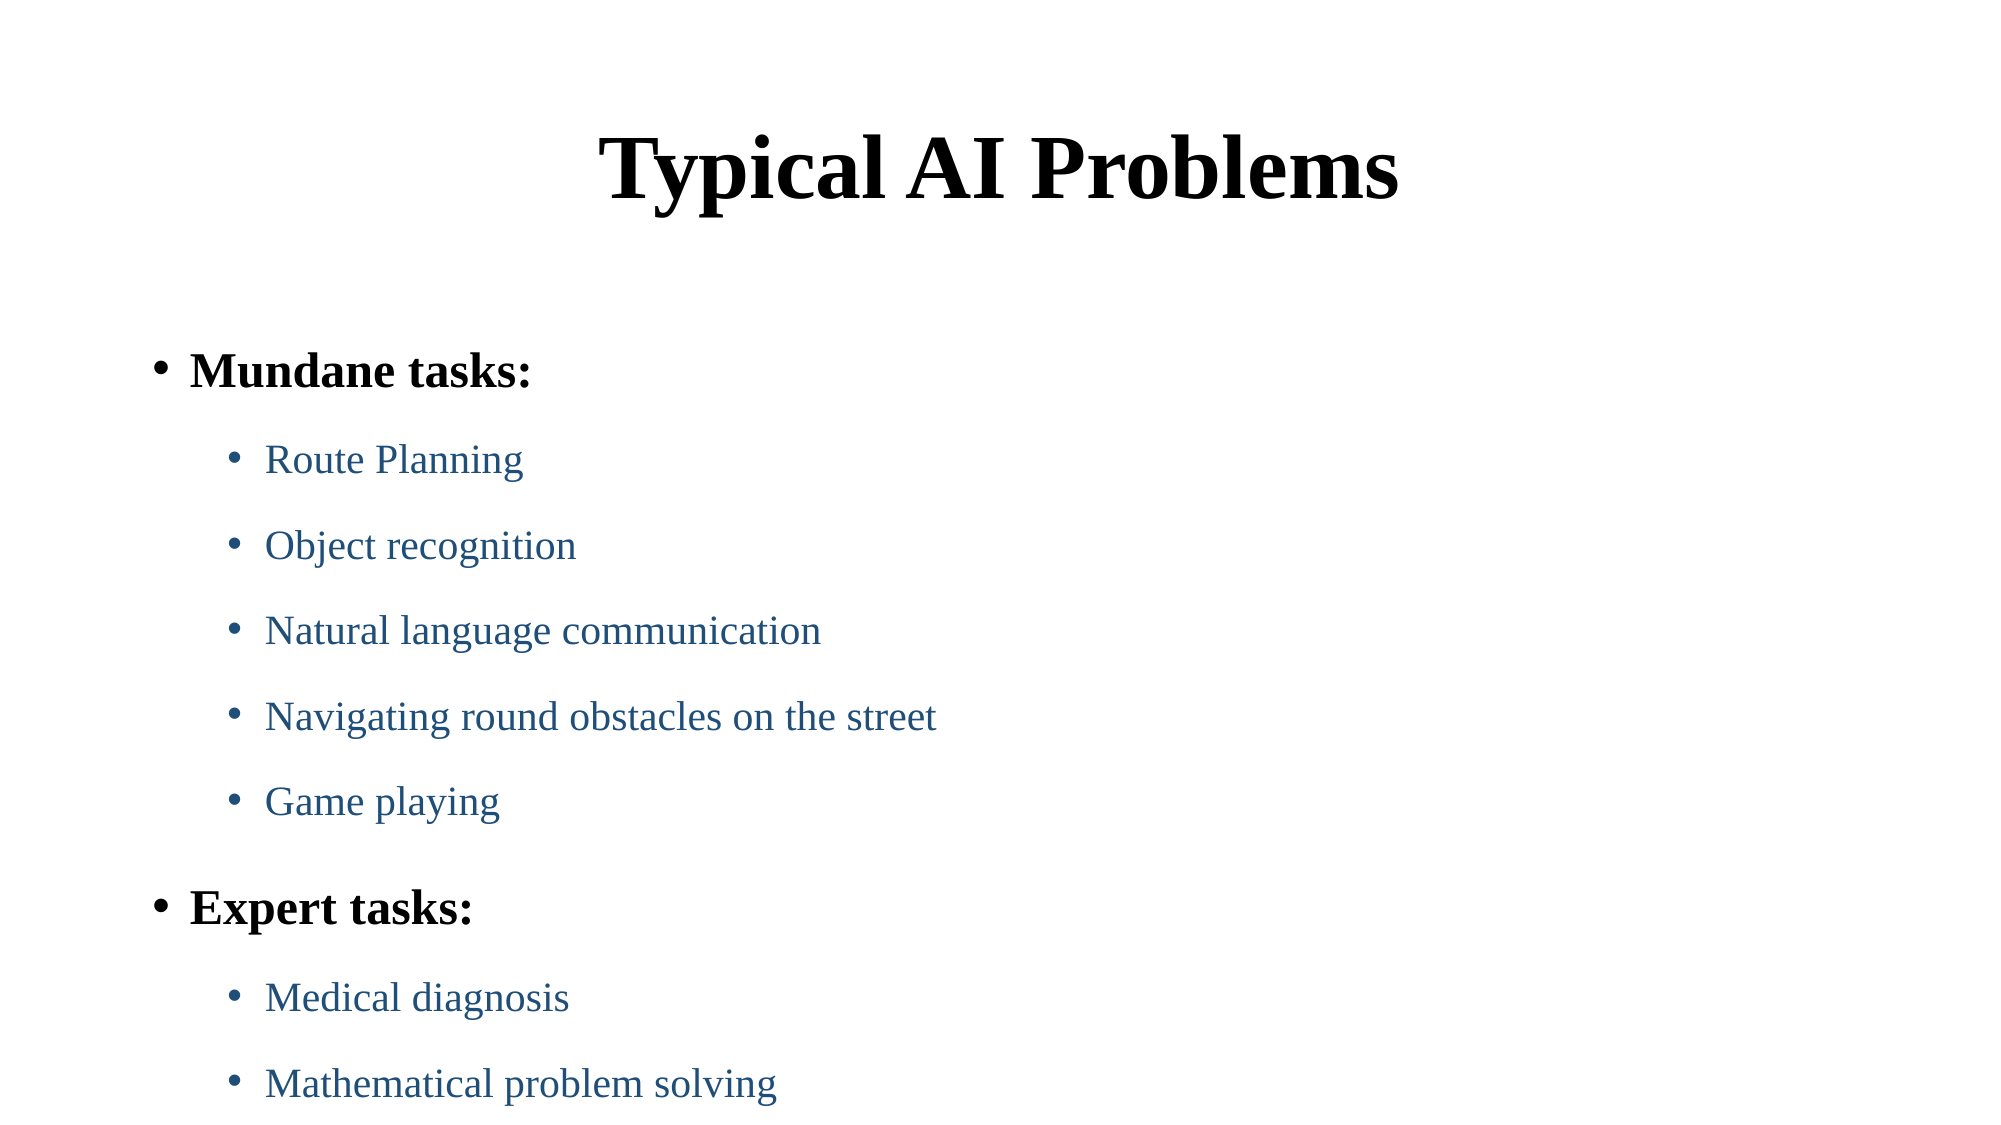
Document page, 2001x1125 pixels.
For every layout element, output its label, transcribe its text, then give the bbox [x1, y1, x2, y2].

list Mundane tasks: Route Planning Object recognition Natural language communication Navigating round obstacles on the street Game playing Expert tasks: Medical diagnosis Mathematical problem solving [137, 299, 1863, 1014]
title Typical AI Problems [137, 59, 1863, 278]
